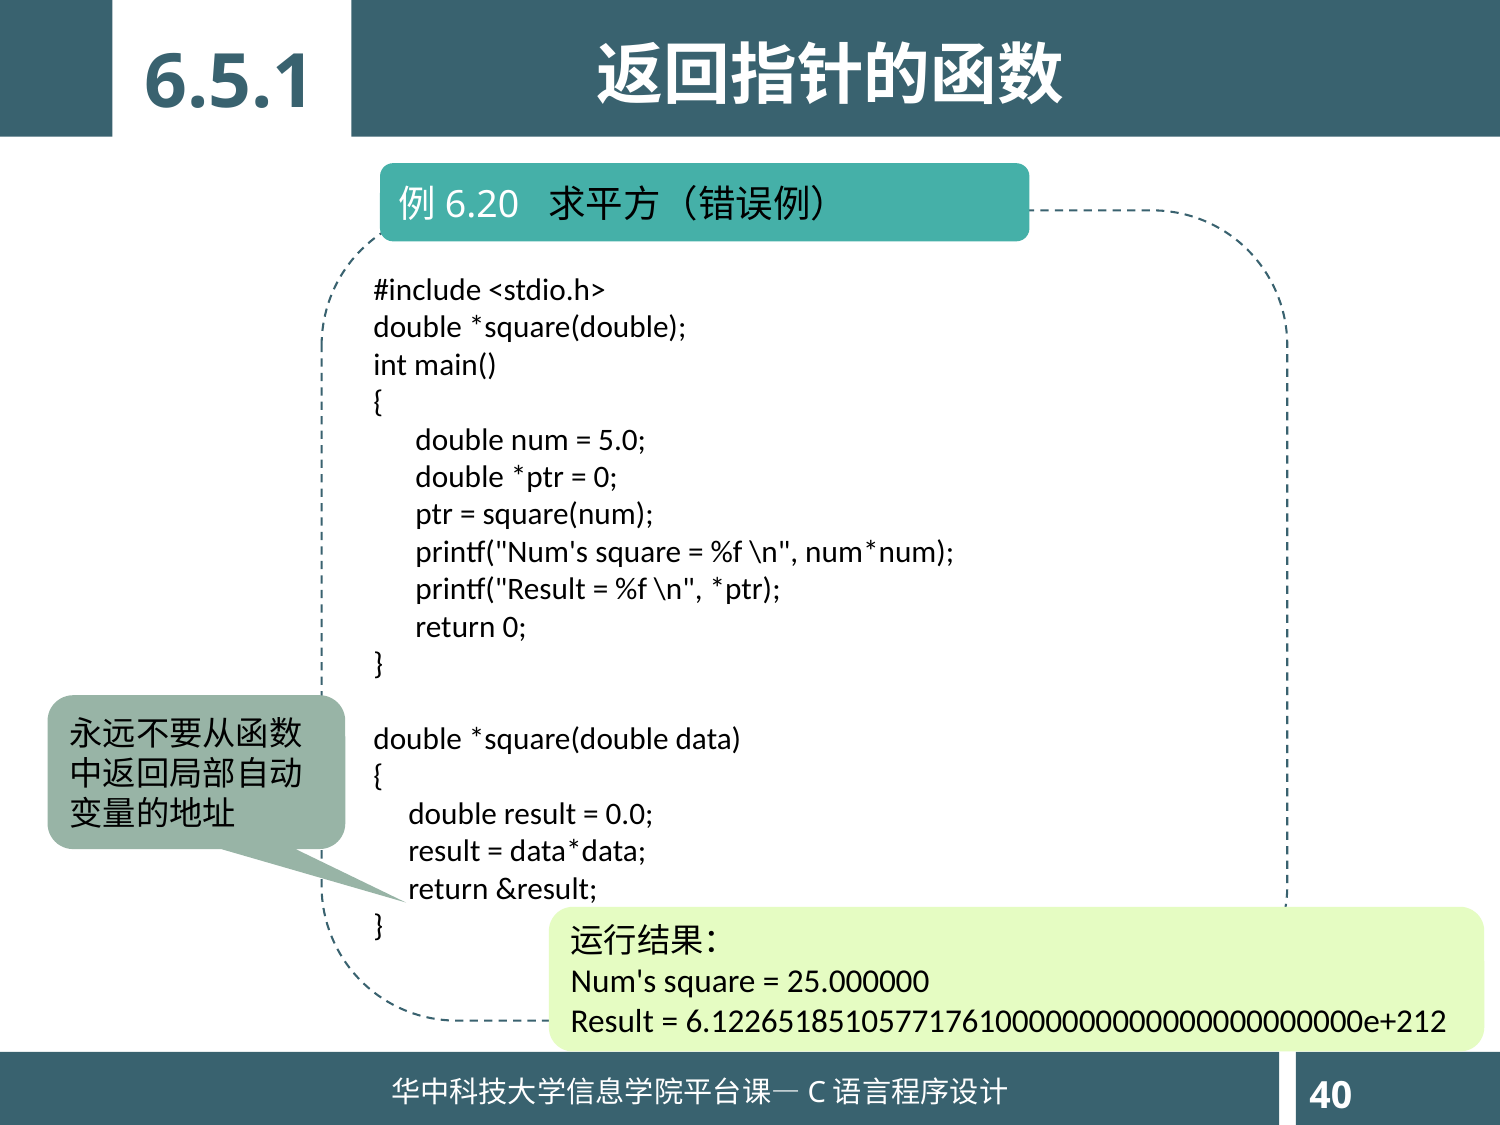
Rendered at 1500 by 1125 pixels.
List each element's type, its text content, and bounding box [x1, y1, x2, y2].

text_box 永远不要从函数中返回局部自动变量的地址 [46, 694, 407, 904]
text_box 6.5.1 [129, 24, 331, 130]
text_box 返回指针的函数 [443, 24, 1218, 120]
text_box [320, 209, 1289, 906]
text_box 运行结果： Num's square = 25.000000 Result = 6.122651851057717610000000000000000000000e+212 [547, 905, 1486, 1053]
text_box 例6.20 求平方（错误例） [378, 162, 1031, 243]
text_box [320, 880, 358, 980]
text_box #include <stdio.h> double *square(double); int main() { double num = 5.0; double *ptr = 0; ptr = square(num); printf("Num's square = %f \n", num*num); printf("Result = %f \n", *ptr); return 0; } double *square(double data) { double result = 0.0; result = data*data; return &result; } [358, 261, 1253, 988]
text_box [367, 988, 548, 1022]
